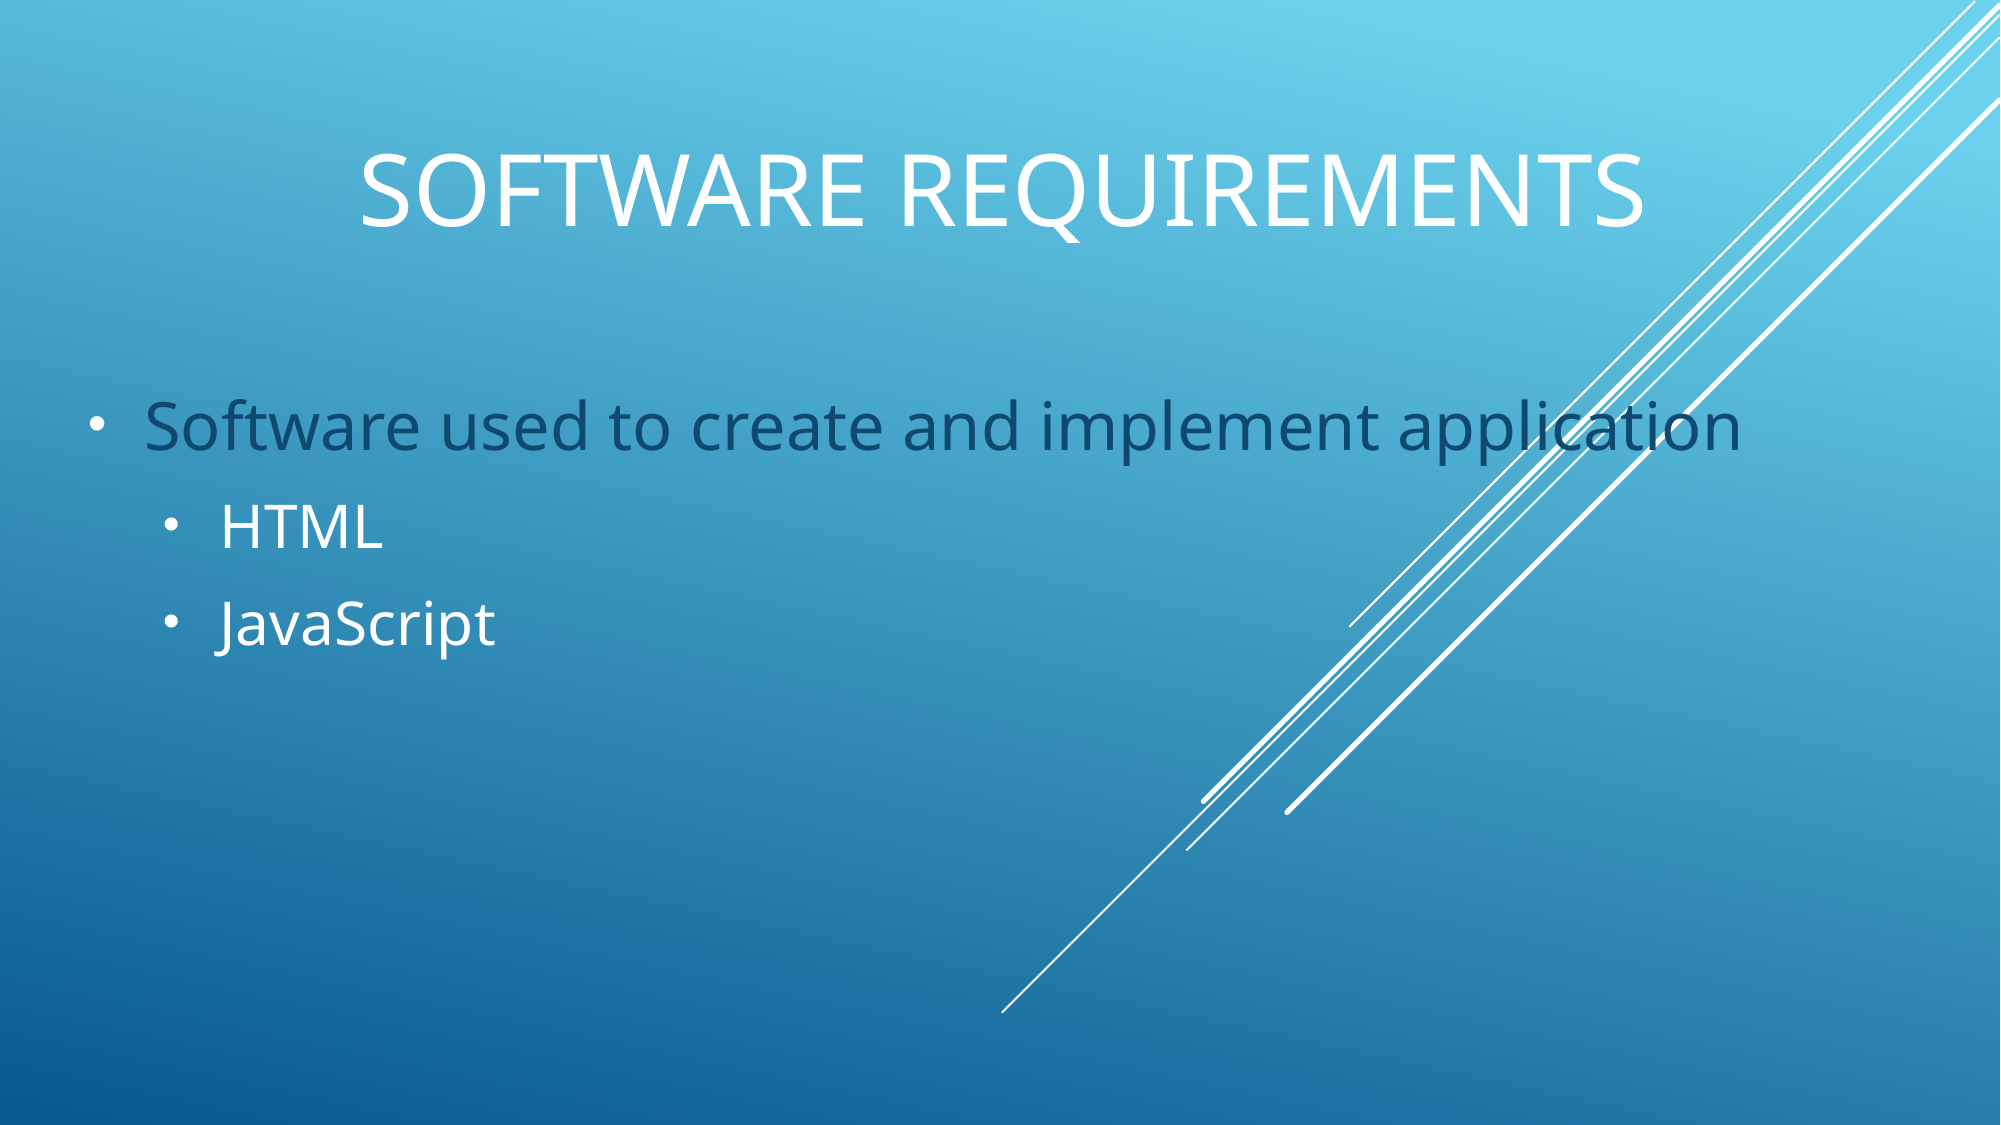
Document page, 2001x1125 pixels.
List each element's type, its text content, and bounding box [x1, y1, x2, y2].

subtitle Software used to create and implement application HTML JavaScript [72, 297, 1911, 1056]
title Software requirements [96, 95, 1911, 255]
